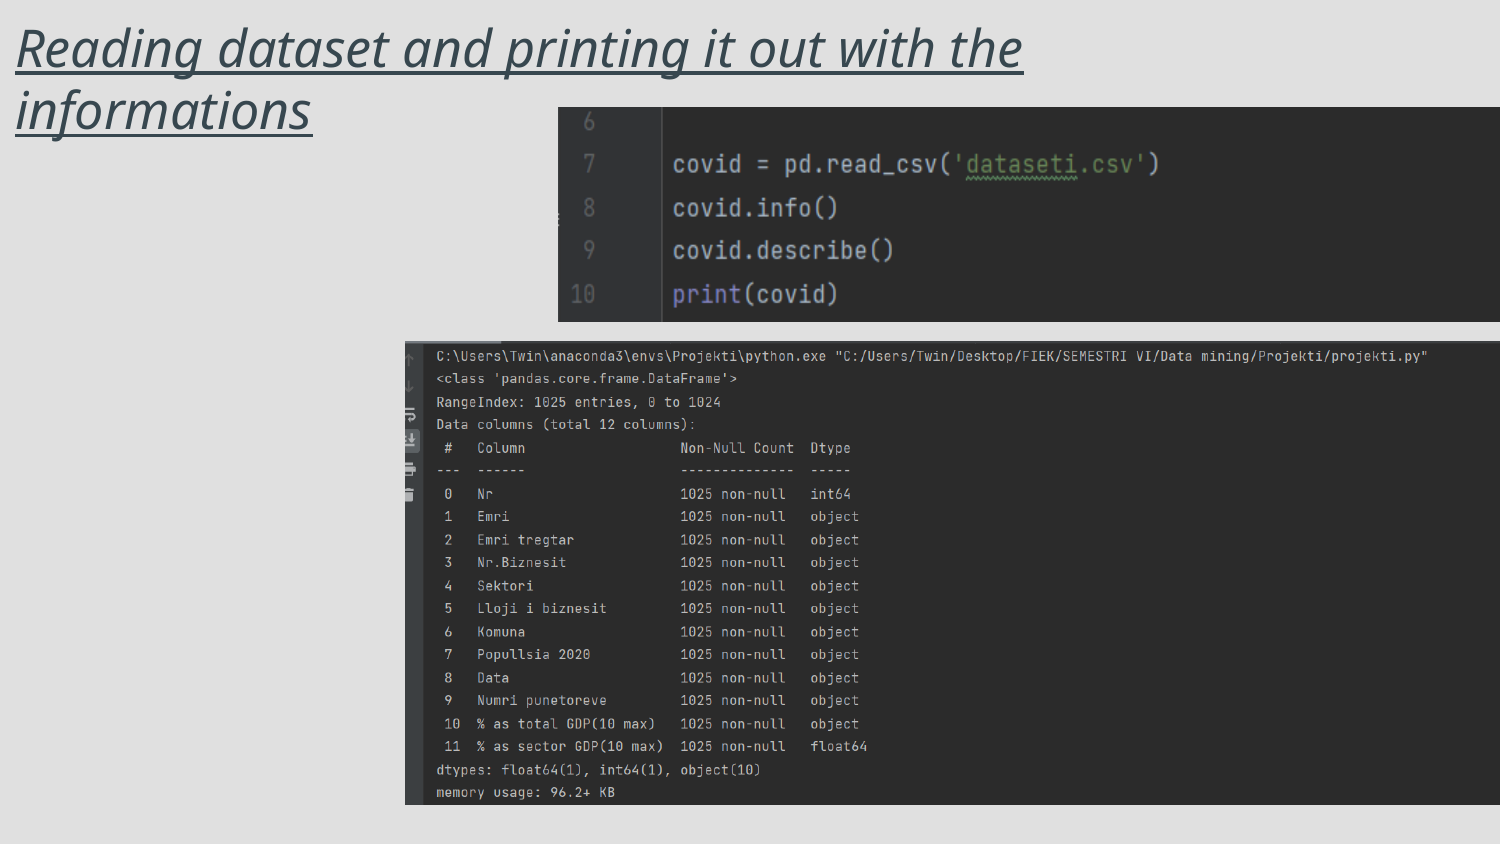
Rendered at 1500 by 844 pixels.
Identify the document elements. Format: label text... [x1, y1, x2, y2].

picture [557, 107, 1500, 323]
text_box Reading dataset and printing it out with the informations [0, 0, 1095, 155]
picture [405, 340, 1500, 806]
